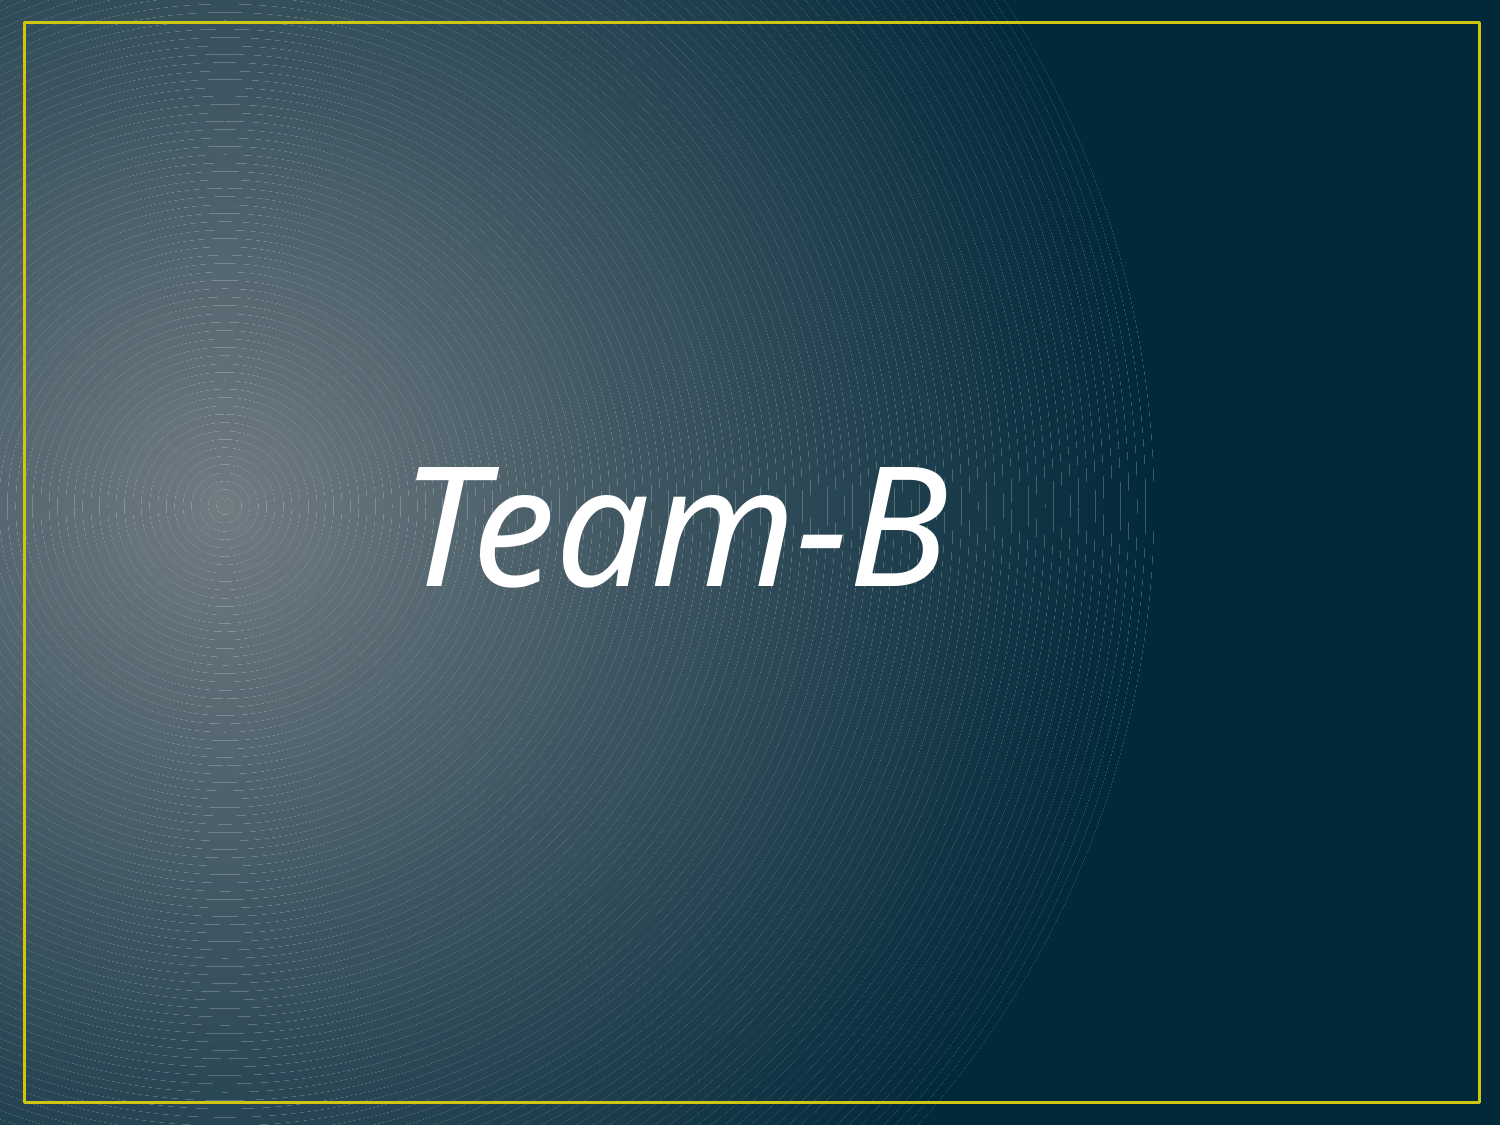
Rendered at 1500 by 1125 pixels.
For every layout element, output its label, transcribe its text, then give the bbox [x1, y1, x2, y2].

list Team-B [0, 412, 1350, 600]
